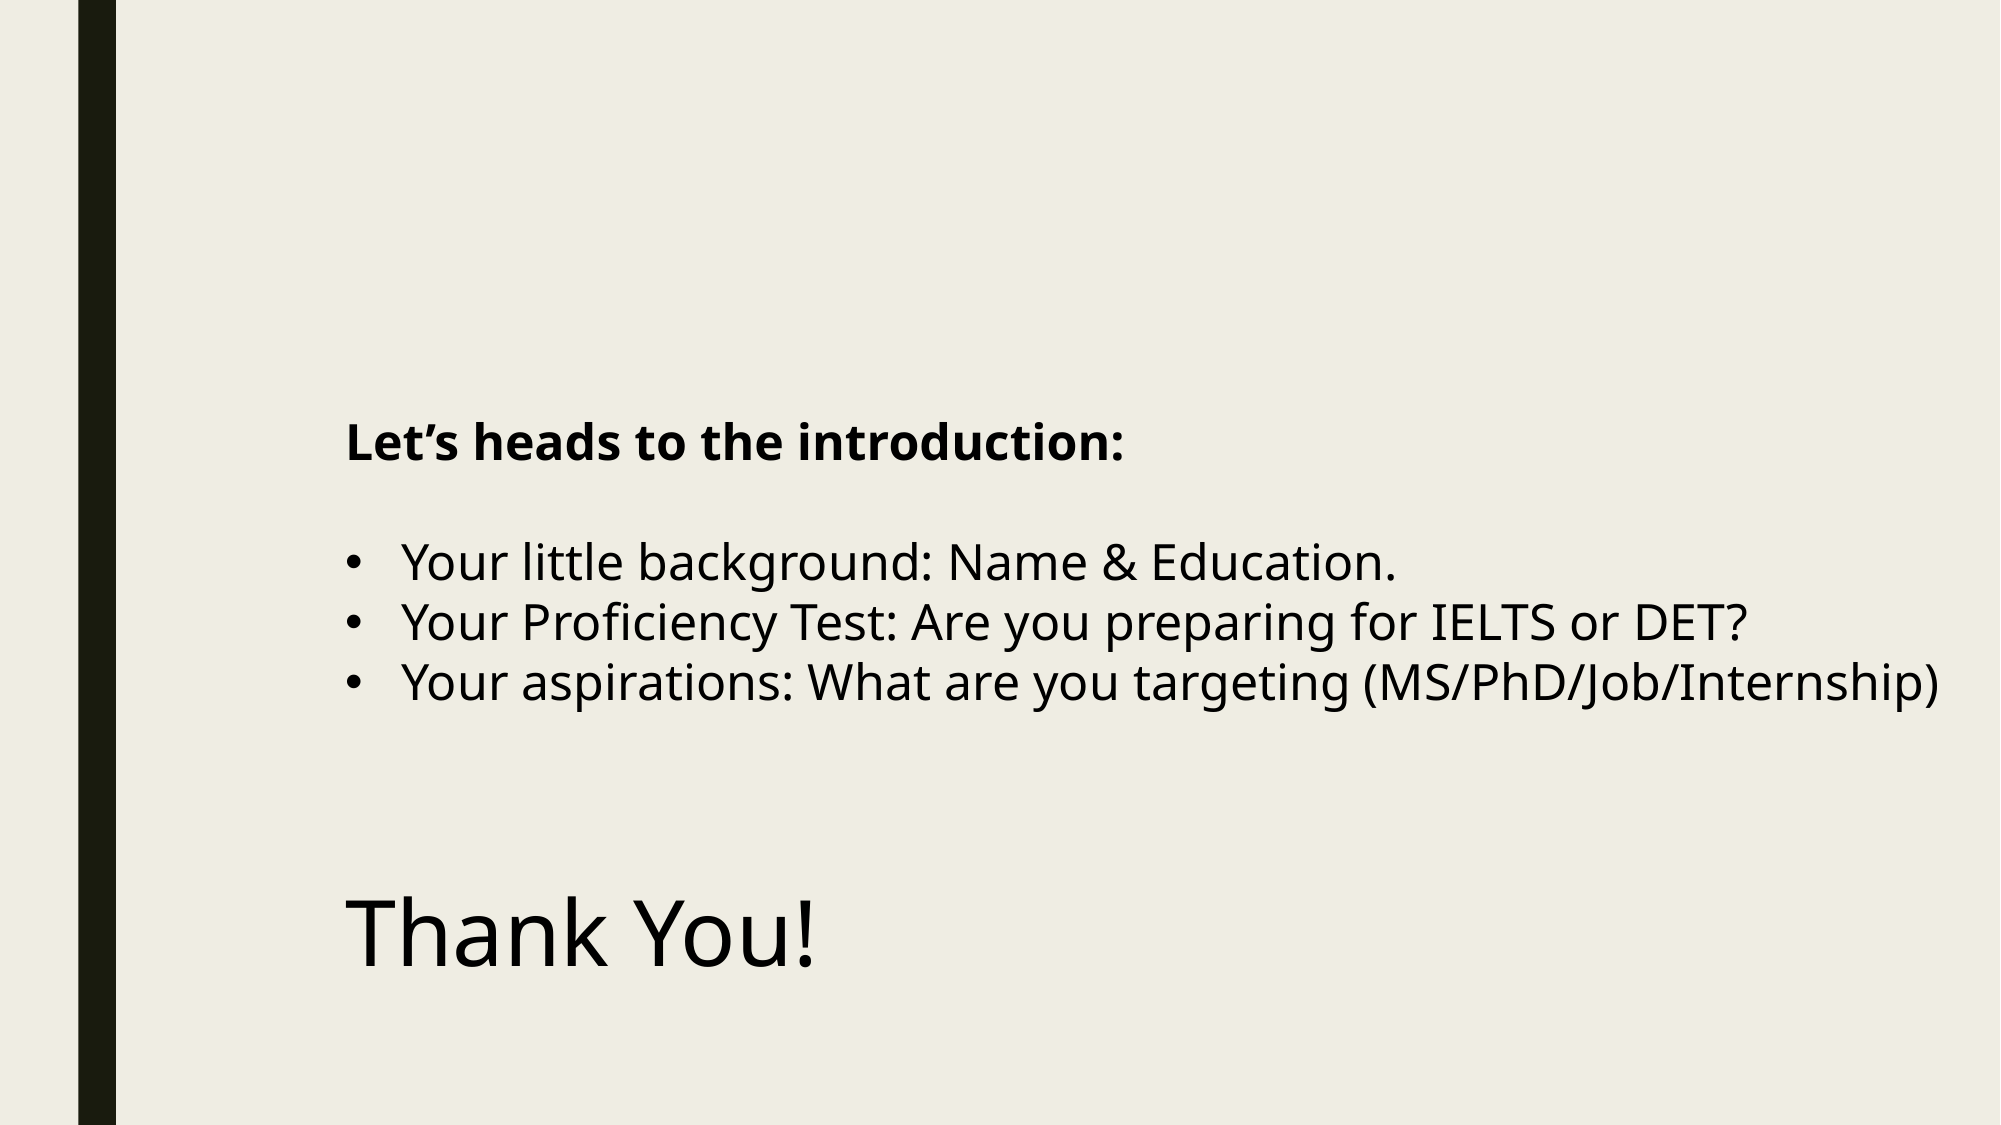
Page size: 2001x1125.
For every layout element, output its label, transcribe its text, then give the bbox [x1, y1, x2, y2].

text_box Let’s heads to the introduction: Your little background: Name & Education. Your Proficiency Test: Are you preparing for IELTS or DET? Your aspirations: What are you targeting (MS/PhD/Job/Internship) [330, 403, 1986, 719]
text_box Thank You! [330, 867, 1396, 993]
